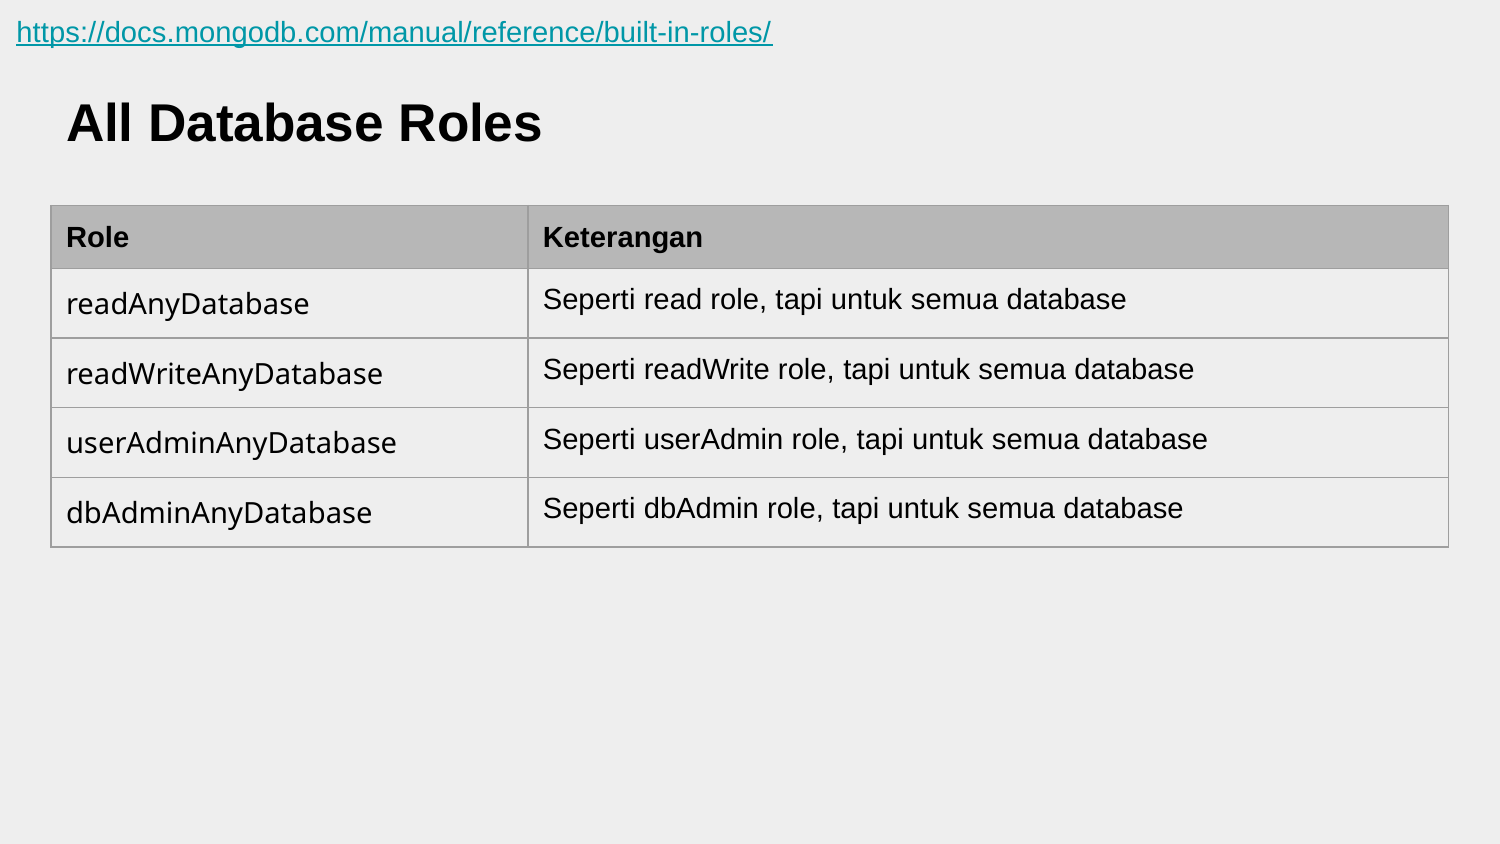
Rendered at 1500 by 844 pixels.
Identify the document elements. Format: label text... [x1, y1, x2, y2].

title All Database Roles [51, 72, 1449, 167]
table_cell readAnyDatabase [52, 269, 527, 337]
table_cell dbAdminAnyDatabase [52, 478, 527, 546]
table_cell userAdminAnyDatabase [52, 408, 527, 477]
table_header Keterangan [529, 206, 1448, 268]
table_header Role [52, 206, 527, 268]
table_cell Seperti userAdmin role, tapi untuk semua database [529, 408, 1448, 477]
table_cell Seperti dbAdmin role, tapi untuk semua database [529, 478, 1448, 546]
text_box https://docs.mongodb.com/manual/reference/built-in-roles/ [1, 0, 1500, 64]
table_cell readWriteAnyDatabase [52, 339, 527, 407]
table_cell Seperti read role, tapi untuk semua database [529, 269, 1448, 337]
table_cell Seperti readWrite role, tapi untuk semua database [529, 339, 1448, 407]
